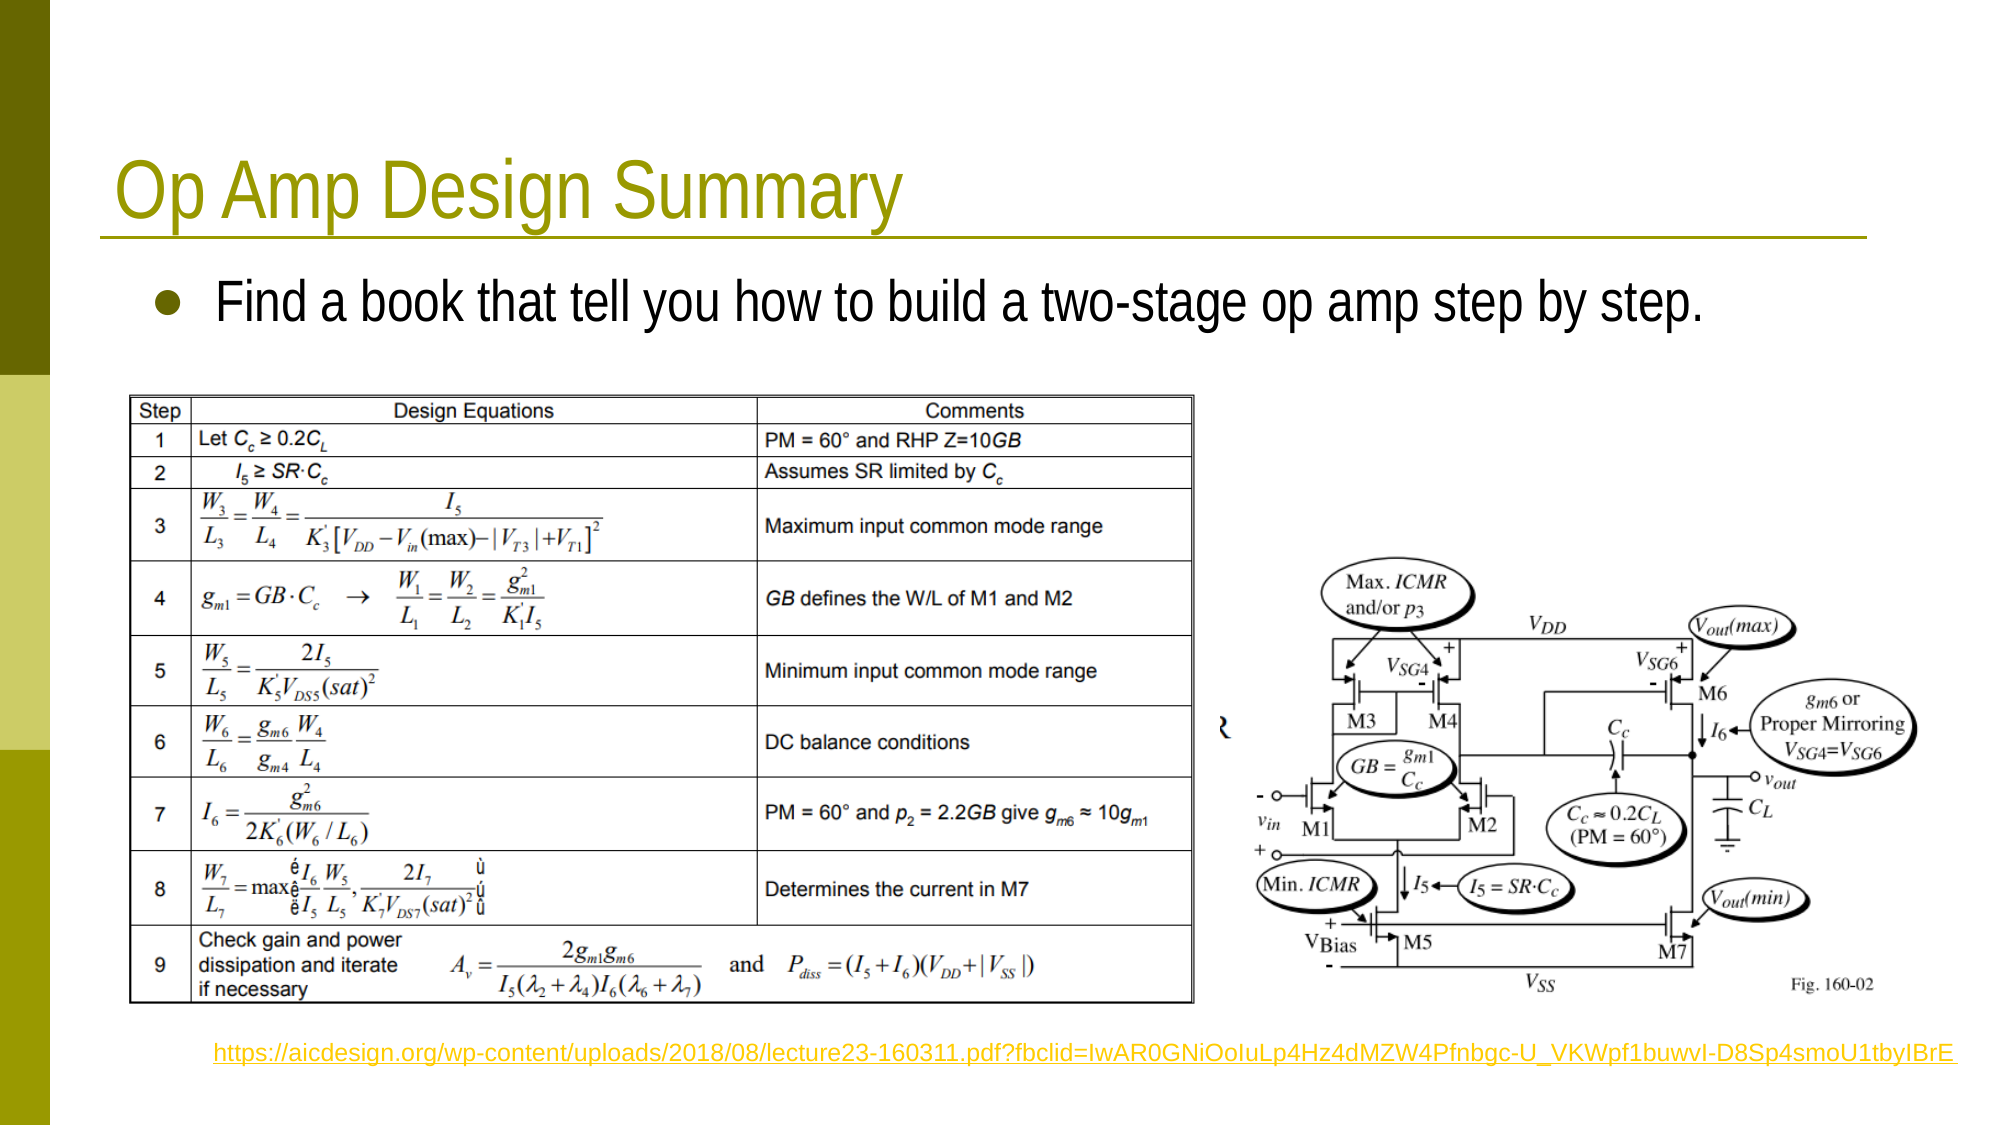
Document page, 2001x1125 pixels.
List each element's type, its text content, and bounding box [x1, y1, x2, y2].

title Op Amp Design Summary [99, 55, 1900, 243]
text_box https://aicdesign.org/wp-content/uploads/2018/08/lecture23-160311.pdf?fbclid=IwAR0GNiOoIuLp4Hz4dMZW4Pfnbgc-U_VKWpf1buwvI-D8Sp4smoU1tbyIBrE [193, 1021, 1981, 1082]
list Find a book that tell you how to build a two-stage op amp step by step. [99, 256, 1900, 1000]
picture [127, 387, 1200, 1008]
picture [1219, 533, 1932, 1007]
